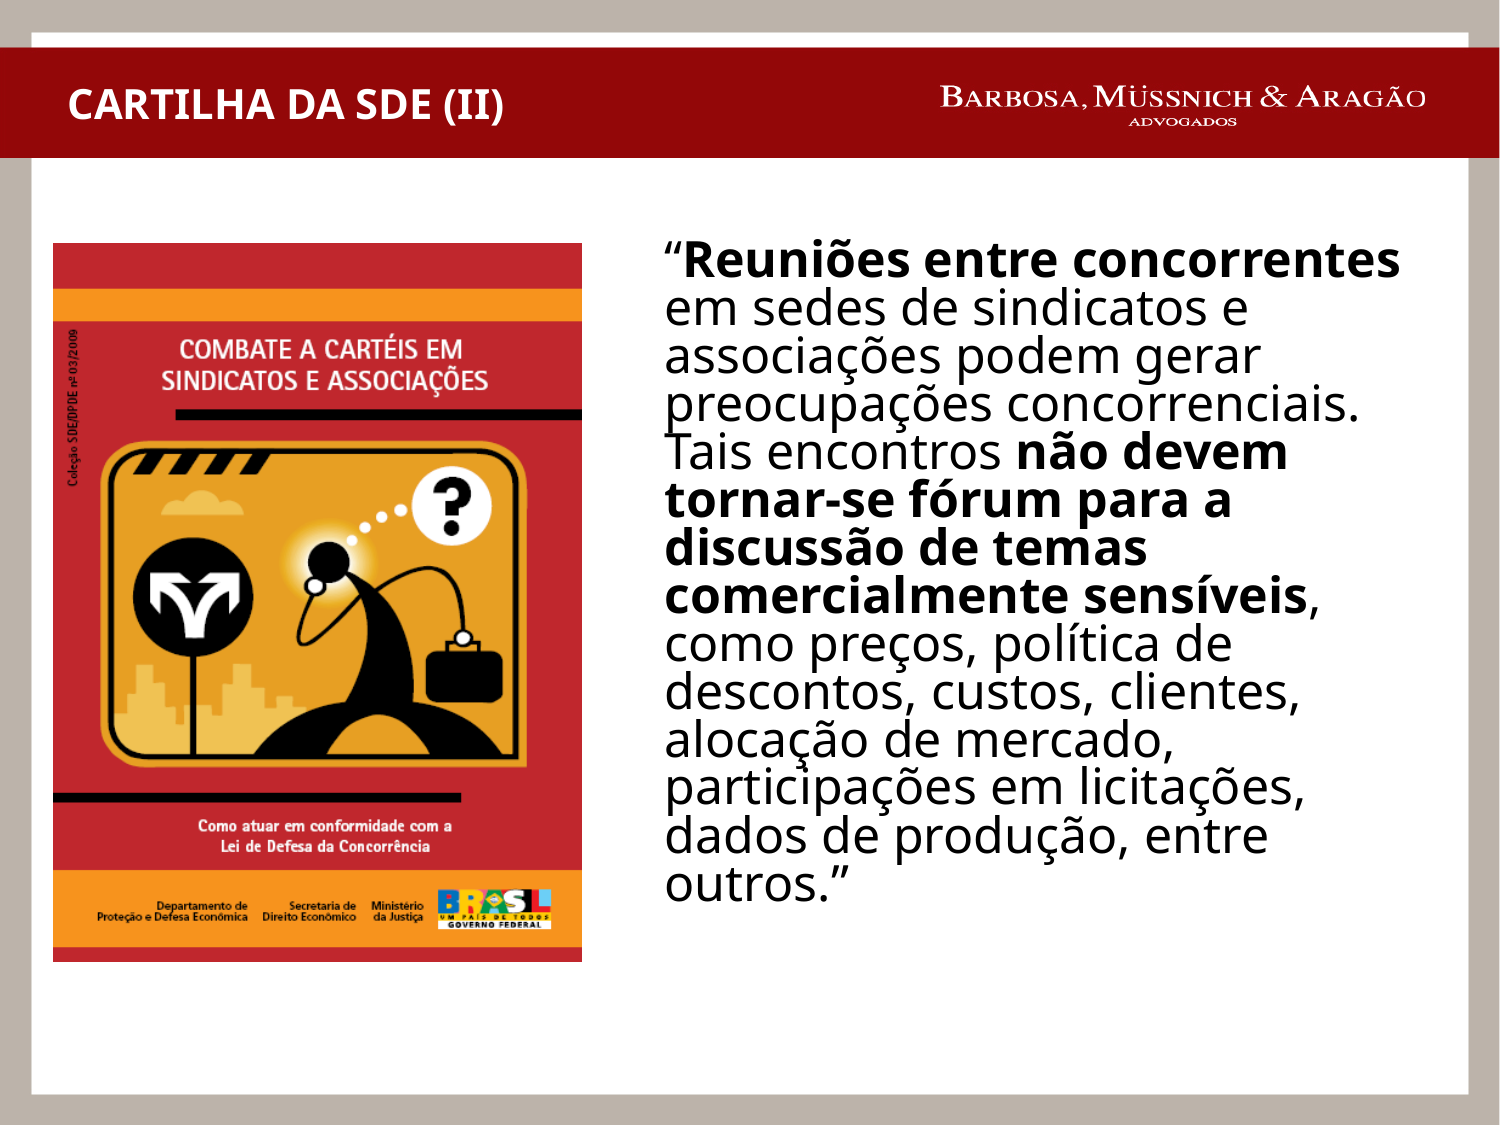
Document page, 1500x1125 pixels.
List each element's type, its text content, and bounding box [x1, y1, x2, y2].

title CARTILHA DA SDE (II) [52, 57, 833, 148]
list “Reuniões entre concorrentes em sedes de sindicatos e associações podem gerar preocupações concorrenciais. Tais encontros não devem tornar-se fórum para a discussão de temas comercialmente sensíveis, como preços, política de descontos, custos, clientes, alocação de mercado, participações em licitações, dados de produção, entre outros.” [619, 231, 1448, 1013]
picture [0, 0, 1500, 1125]
